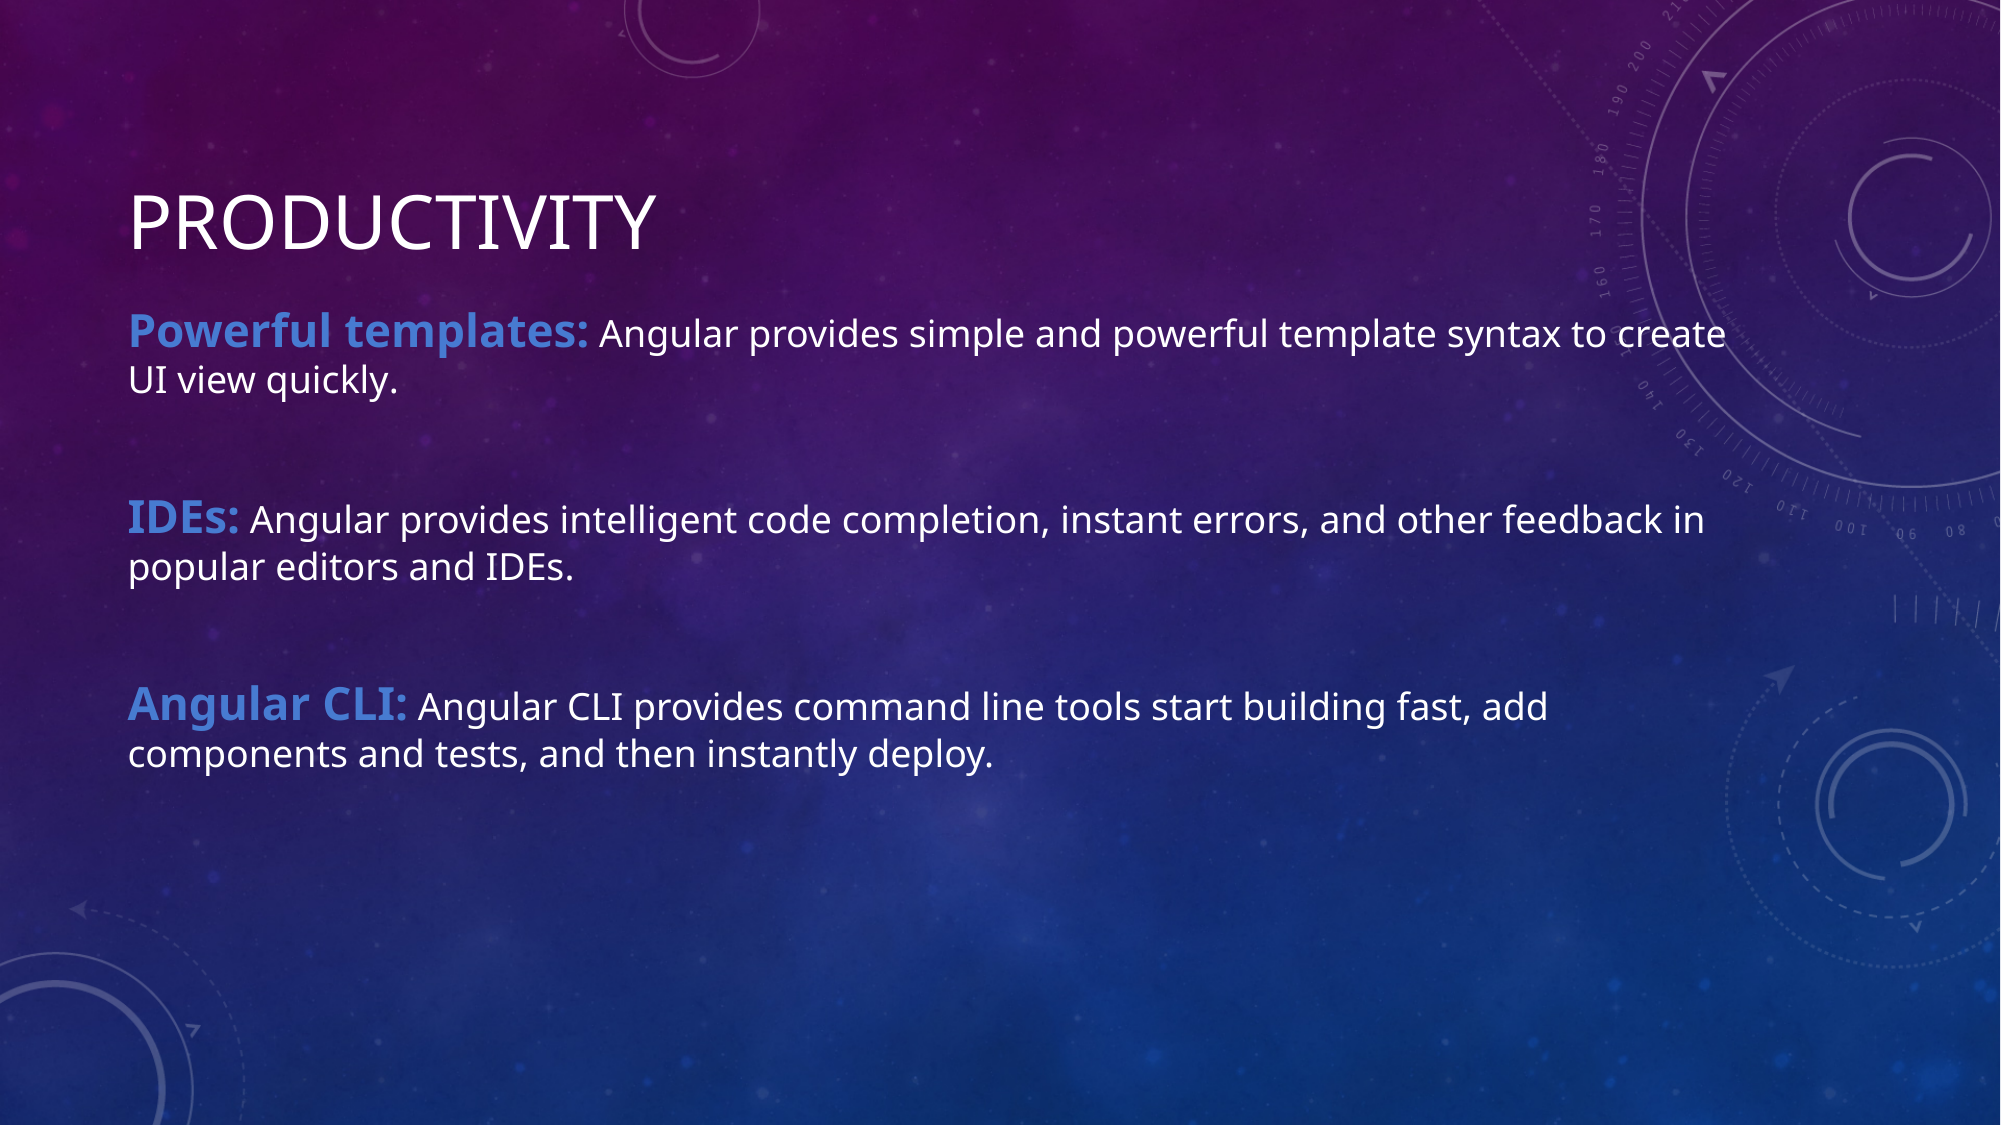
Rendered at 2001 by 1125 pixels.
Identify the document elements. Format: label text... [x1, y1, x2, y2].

title Productivity [112, 99, 1775, 289]
picture [0, 0, 2001, 1125]
list Powerful templates: Angular provides simple and powerful template syntax to create UI view quickly. IDEs: Angular provides intelligent code completion, instant errors, and other feedback in popular editors and IDEs. Angular CLI: Angular CLI provides command line tools start building fast, add components and tests, and then instantly deploy. [112, 289, 1775, 787]
